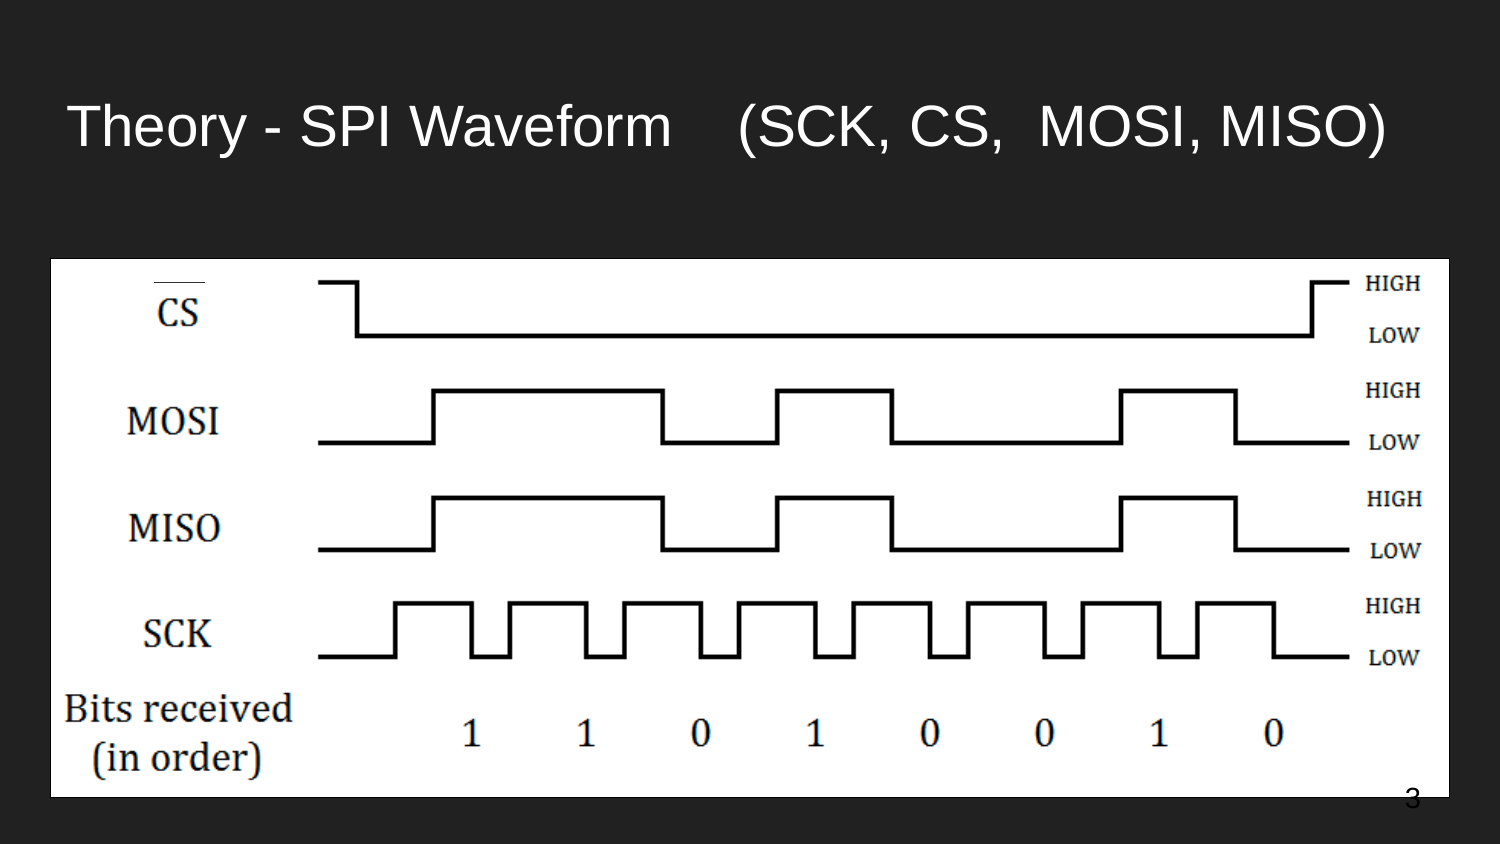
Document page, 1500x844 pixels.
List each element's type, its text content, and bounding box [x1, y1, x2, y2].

title Theory - SPI Waveform (SCK, CS, MOSI, MISO) [51, 72, 1449, 167]
slide_number ‹#› [1389, 764, 1480, 830]
picture [50, 258, 1450, 798]
